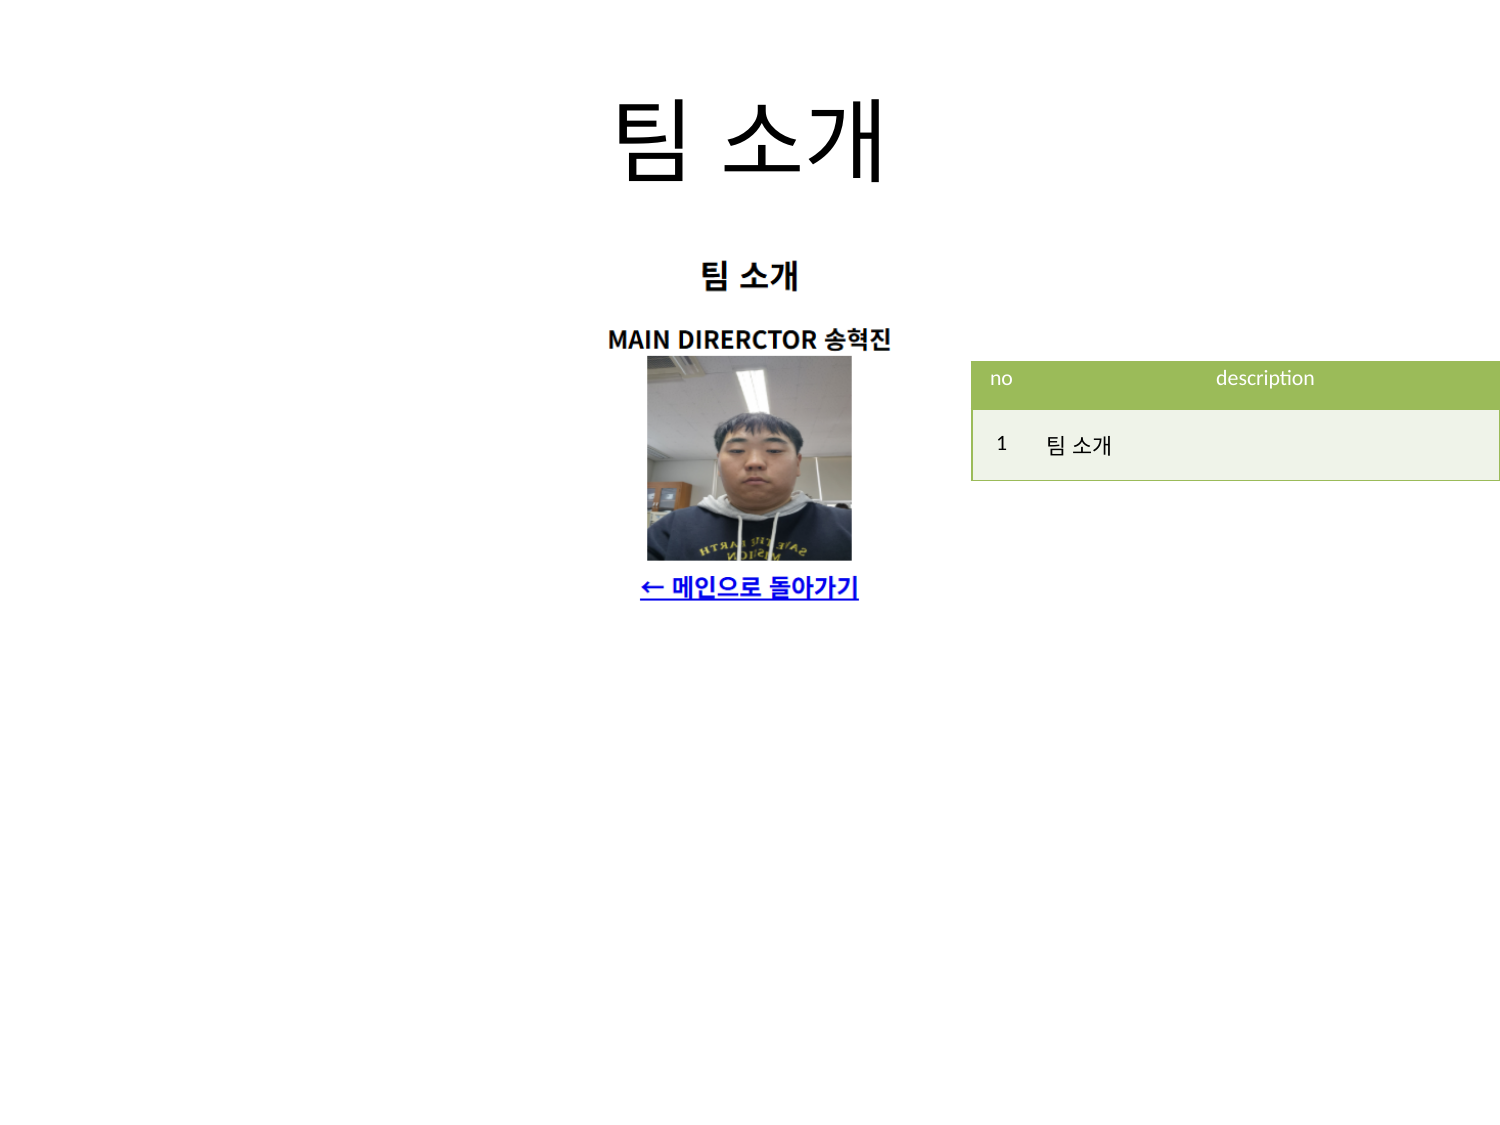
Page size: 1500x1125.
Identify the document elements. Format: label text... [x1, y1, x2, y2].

title 팀 소개 [75, 45, 1425, 230]
picture [0, 232, 1500, 1125]
